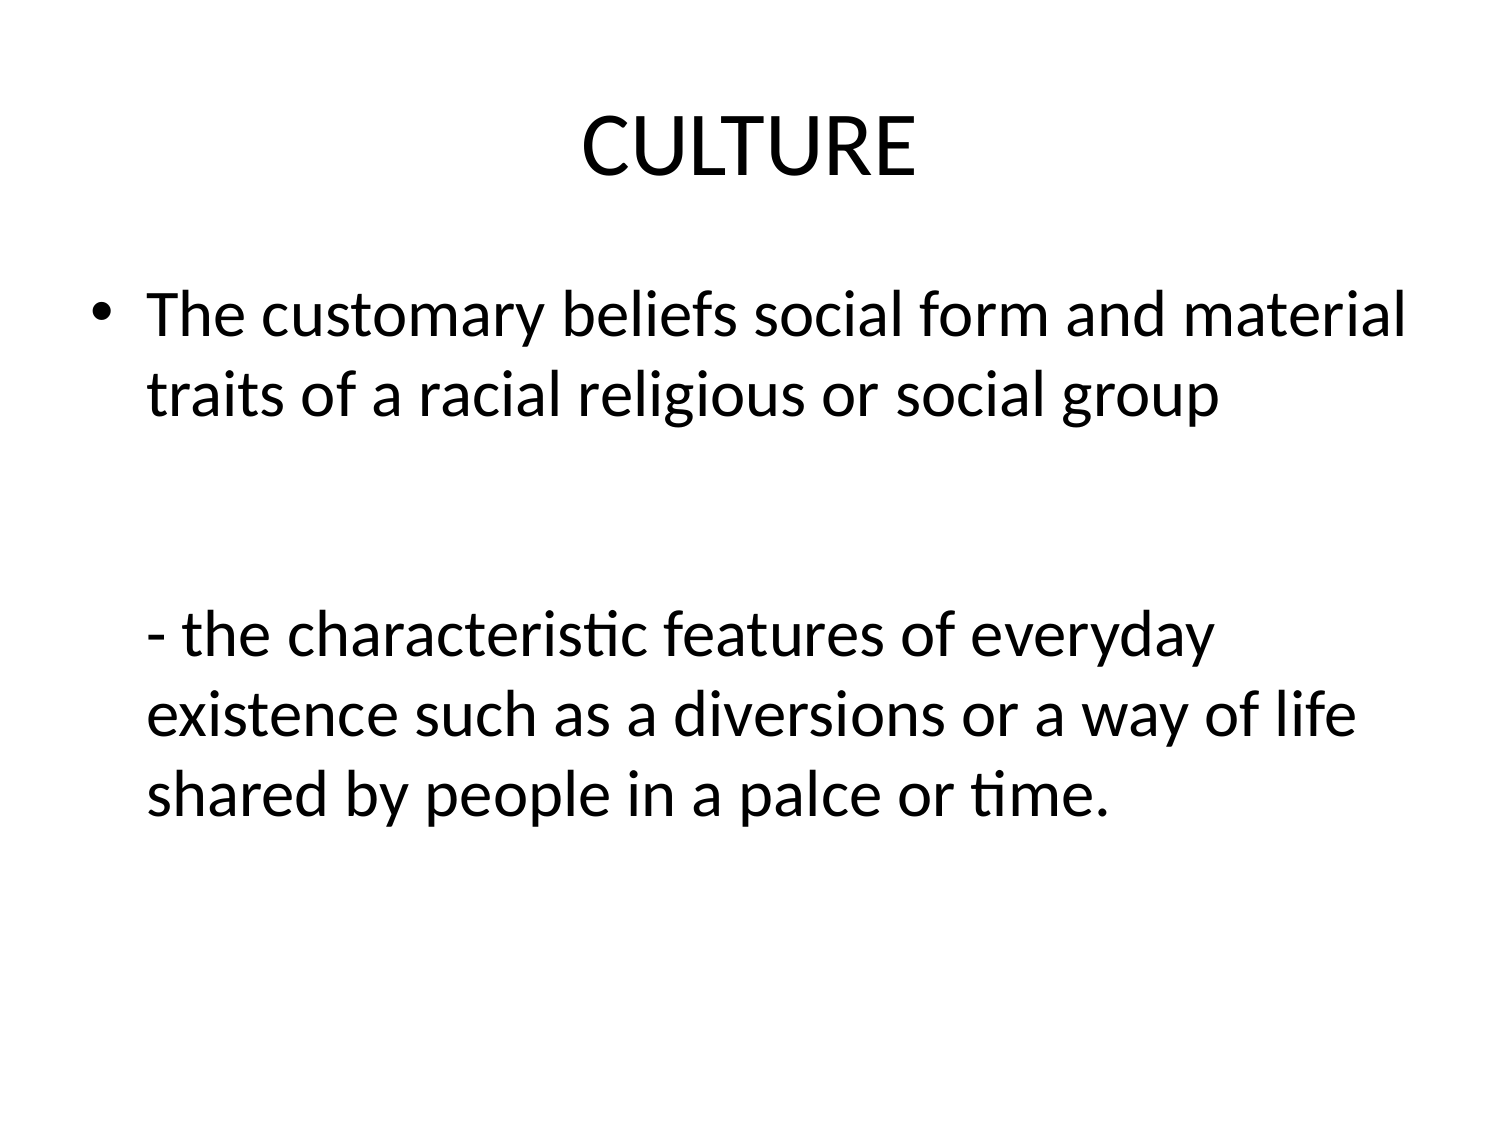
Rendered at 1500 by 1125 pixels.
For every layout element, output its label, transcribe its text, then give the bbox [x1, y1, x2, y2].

list The customary beliefs social form and material traits of a racial religious or social group - the characteristic features of everyday existence such as a diversions or a way of life shared by people in a palce or time. [75, 262, 1425, 1005]
title CULTURE [75, 45, 1425, 233]
